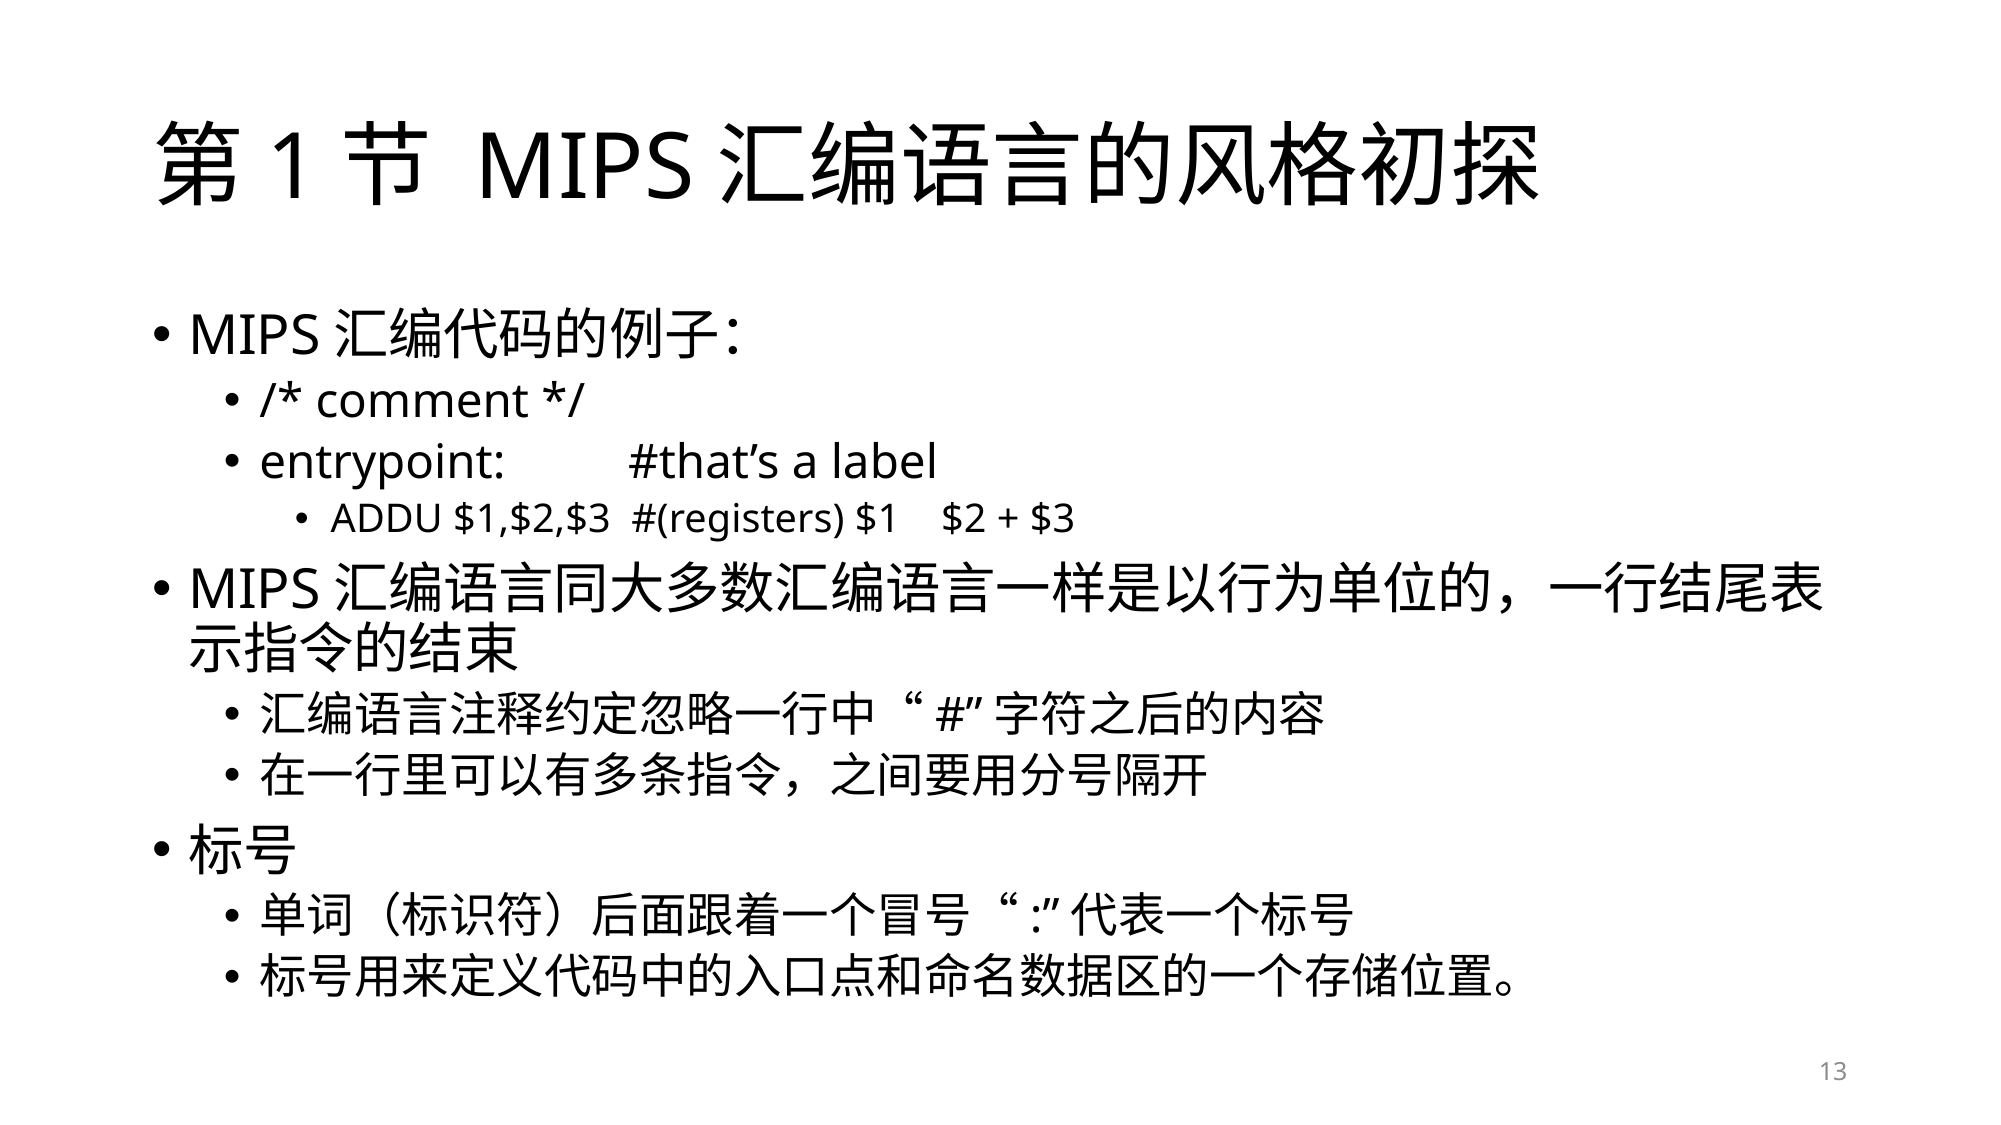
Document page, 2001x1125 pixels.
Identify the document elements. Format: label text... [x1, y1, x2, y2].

title 第1节 MIPS汇编语言的风格初探 [137, 59, 1863, 278]
slide_number 13 [1412, 1042, 1863, 1103]
list MIPS汇编代码的例子： /* comment */ entrypoint: #that’s a label ADDU $1,$2,$3 #(registers) $1 $2 + $3 MIPS汇编语言同大多数汇编语言一样是以行为单位的，一行结尾表示指令的结束 汇编语言注释约定忽略一行中“#”字符之后的内容 在一行里可以有多条指令，之间要用分号隔开 标号 单词（标识符）后面跟着一个冒号“:”代表一个标号 标号用来定义代码中的入口点和命名数据区的一个存储位置。 [137, 299, 1863, 1014]
